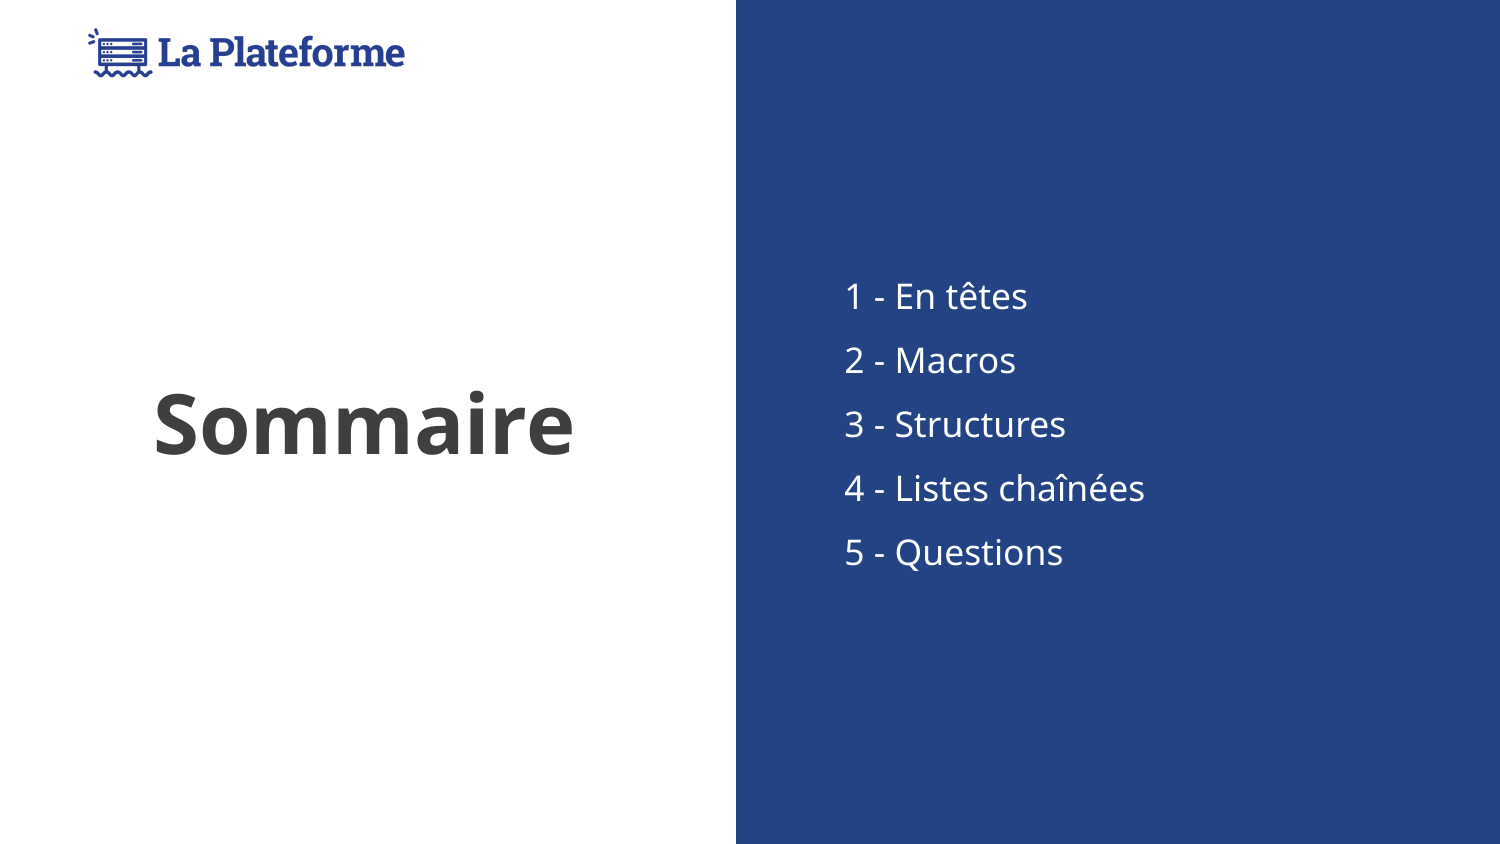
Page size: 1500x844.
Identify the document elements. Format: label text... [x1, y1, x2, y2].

text_box [737, 0, 1500, 844]
list 1 - En têtes 2 - Macros 3 - Structures 4 - Listes chaînées 5 - Questions [829, 238, 1409, 754]
picture [81, 24, 411, 85]
text_box Sommaire [80, 371, 649, 472]
